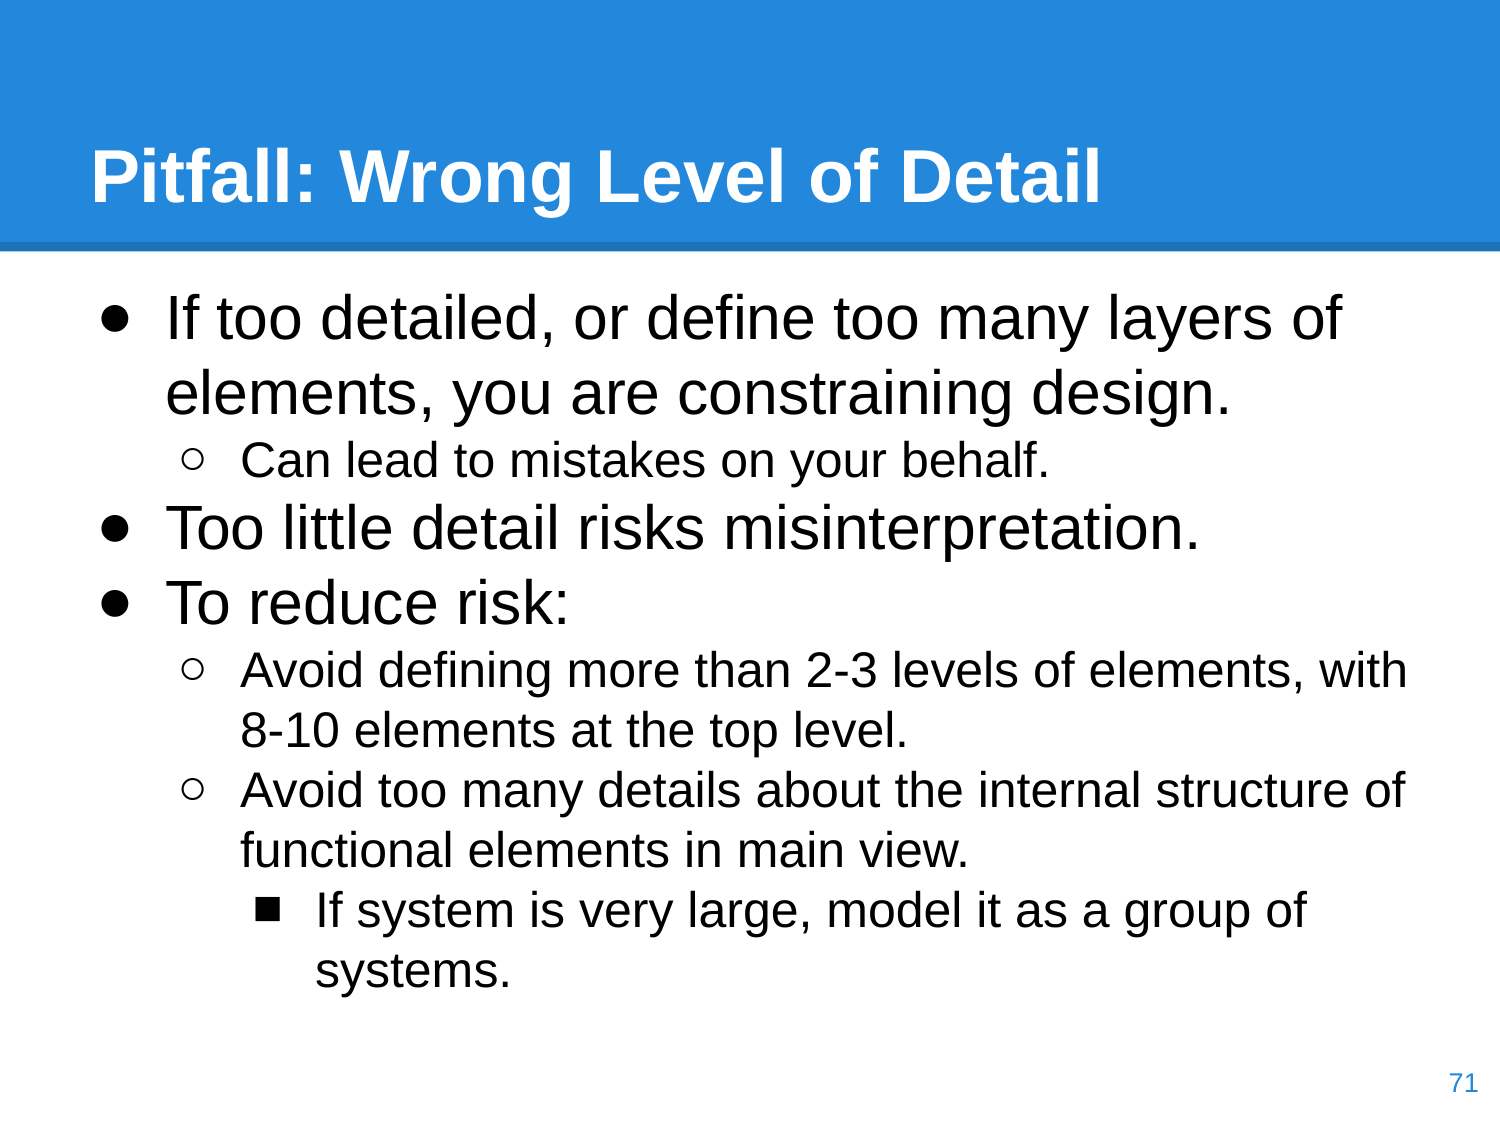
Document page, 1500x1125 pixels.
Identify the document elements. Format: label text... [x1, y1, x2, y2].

slide_number ‹#› [1403, 1038, 1494, 1125]
title Pitfall: Wrong Level of Detail [75, 45, 1425, 233]
list If too detailed, or define too many layers of elements, you are constraining design. Can lead to mistakes on your behalf. Too little detail risks misinterpretation. To reduce risk: Avoid defining more than 2-3 levels of elements, with 8-10 elements at the top level. Avoid too many details about the internal structure of functional elements in main view. If system is very large, model it as a group of systems. [75, 262, 1425, 1078]
